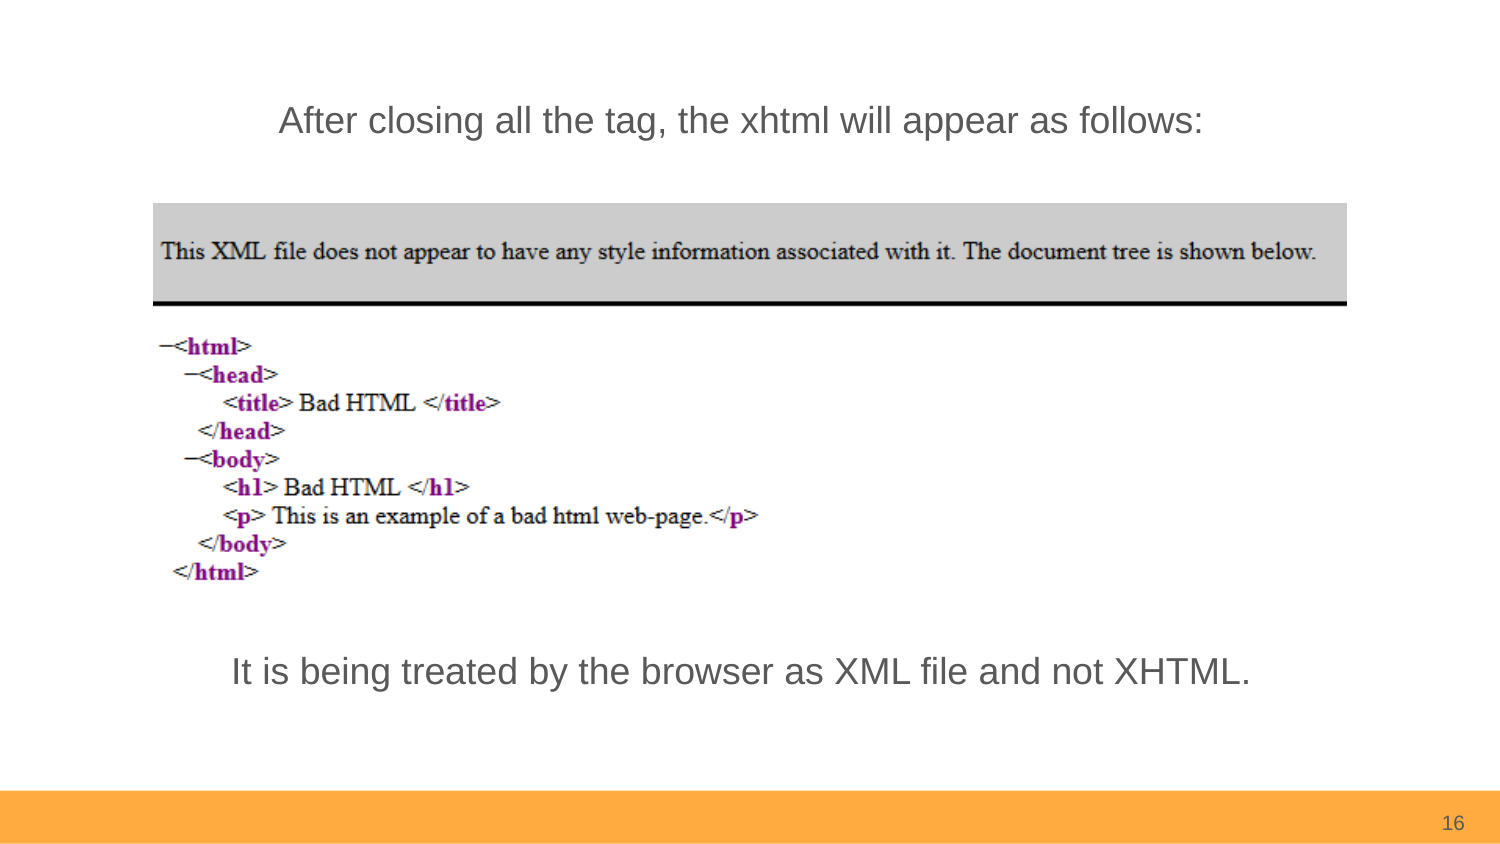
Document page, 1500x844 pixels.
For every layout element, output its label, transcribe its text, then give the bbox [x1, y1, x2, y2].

list After closing all the tag, the xhtml will appear as follows: [42, 74, 1441, 183]
slide_number 16 [1389, 789, 1480, 844]
list It is being treated by the browser as XML file and not XHTML. [42, 625, 1441, 733]
picture [153, 202, 1347, 660]
